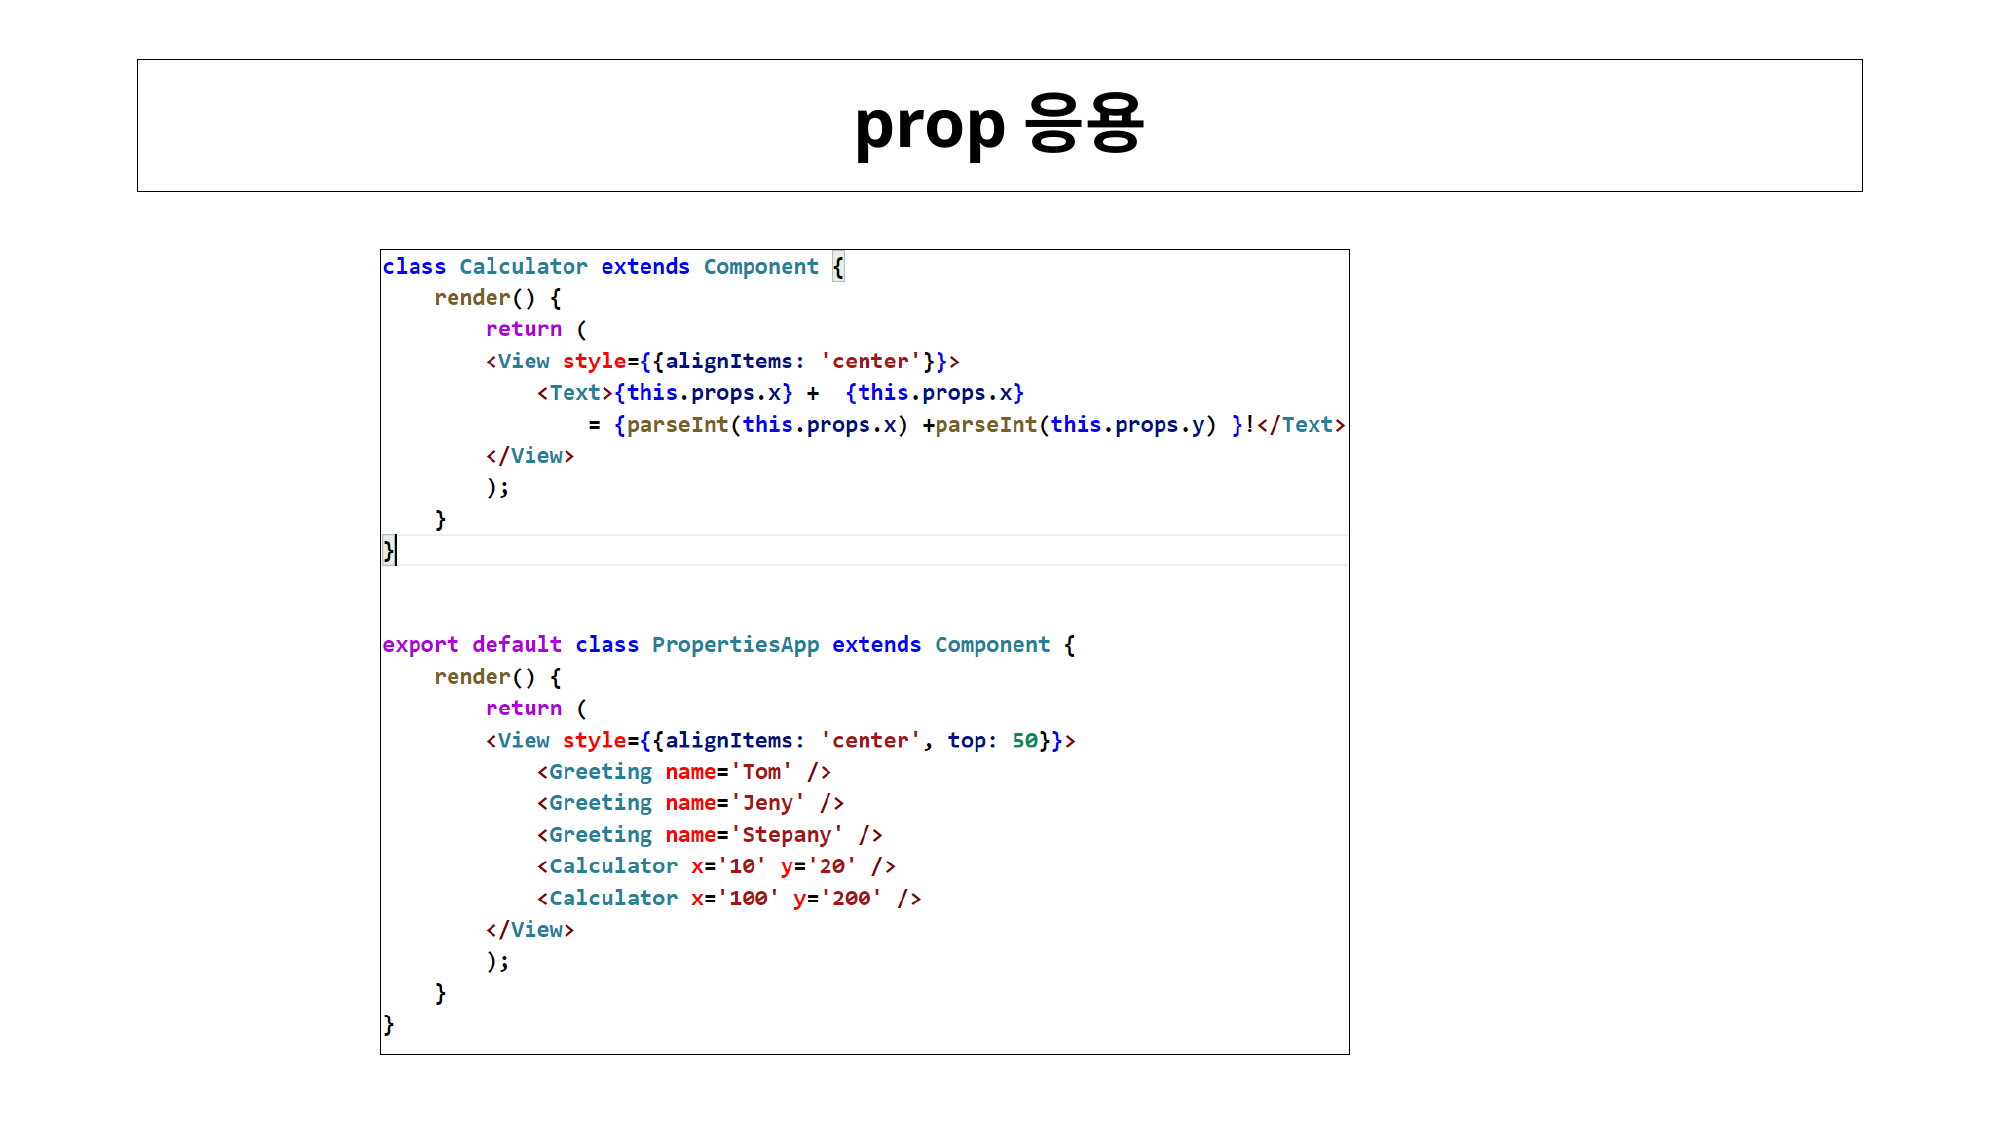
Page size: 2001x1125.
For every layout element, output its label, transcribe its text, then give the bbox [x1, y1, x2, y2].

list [380, 249, 1350, 1055]
title prop응용 [137, 59, 1863, 192]
